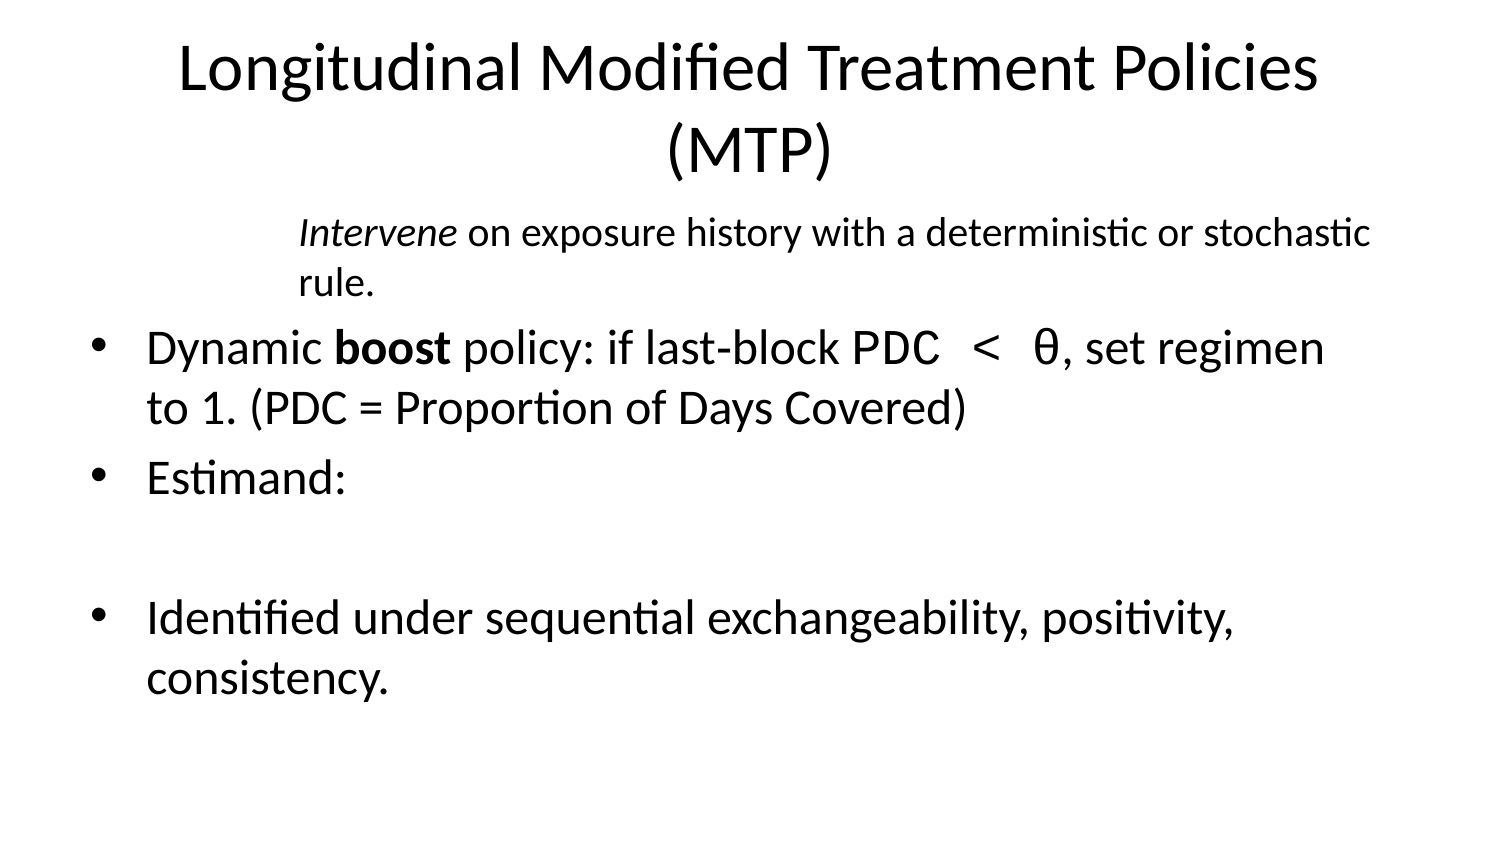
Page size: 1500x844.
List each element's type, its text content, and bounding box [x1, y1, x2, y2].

title Longitudinal Modified Treatment Policies (MTP) [75, 33, 1425, 175]
